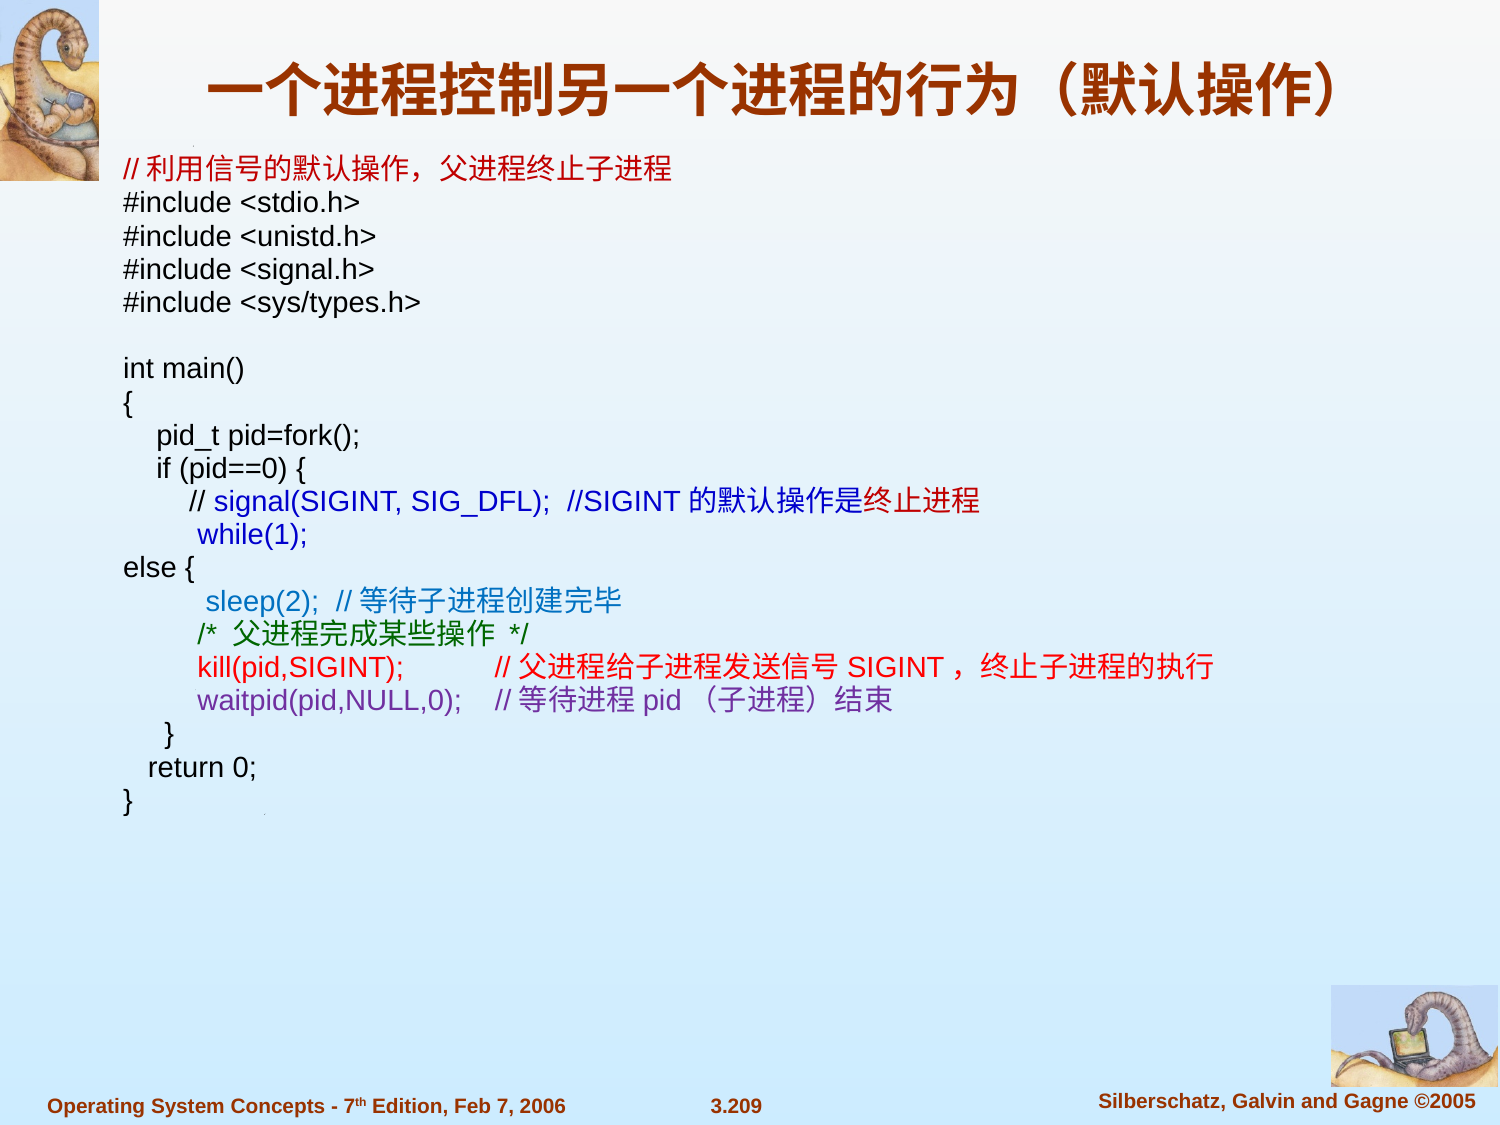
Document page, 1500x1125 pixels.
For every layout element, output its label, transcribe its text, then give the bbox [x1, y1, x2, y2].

text_box //利用信号的默认操作，父进程终止子进程 #include <stdio.h> #include <unistd.h> #include <signal.h> #include <sys/types.h> int main() { pid_t pid=fork(); if (pid==0) { // signal(SIGINT, SIG_DFL); //SIGINT的默认操作是终止进程 while(1); else { sleep(2); //等待子进程创建完毕 /* 父进程完成某些操作 */ kill(pid,SIGINT); //父进程给子进程发送信号SIGINT，终止子进程的执行 waitpid(pid,NULL,0); //等待进程pid（子进程）结束 } return 0; } [108, 145, 1348, 870]
text_box 一个进程控制另一个进程的行为（默认操作） [166, 45, 1412, 131]
picture [0, 0, 99, 181]
picture [1331, 985, 1498, 1087]
